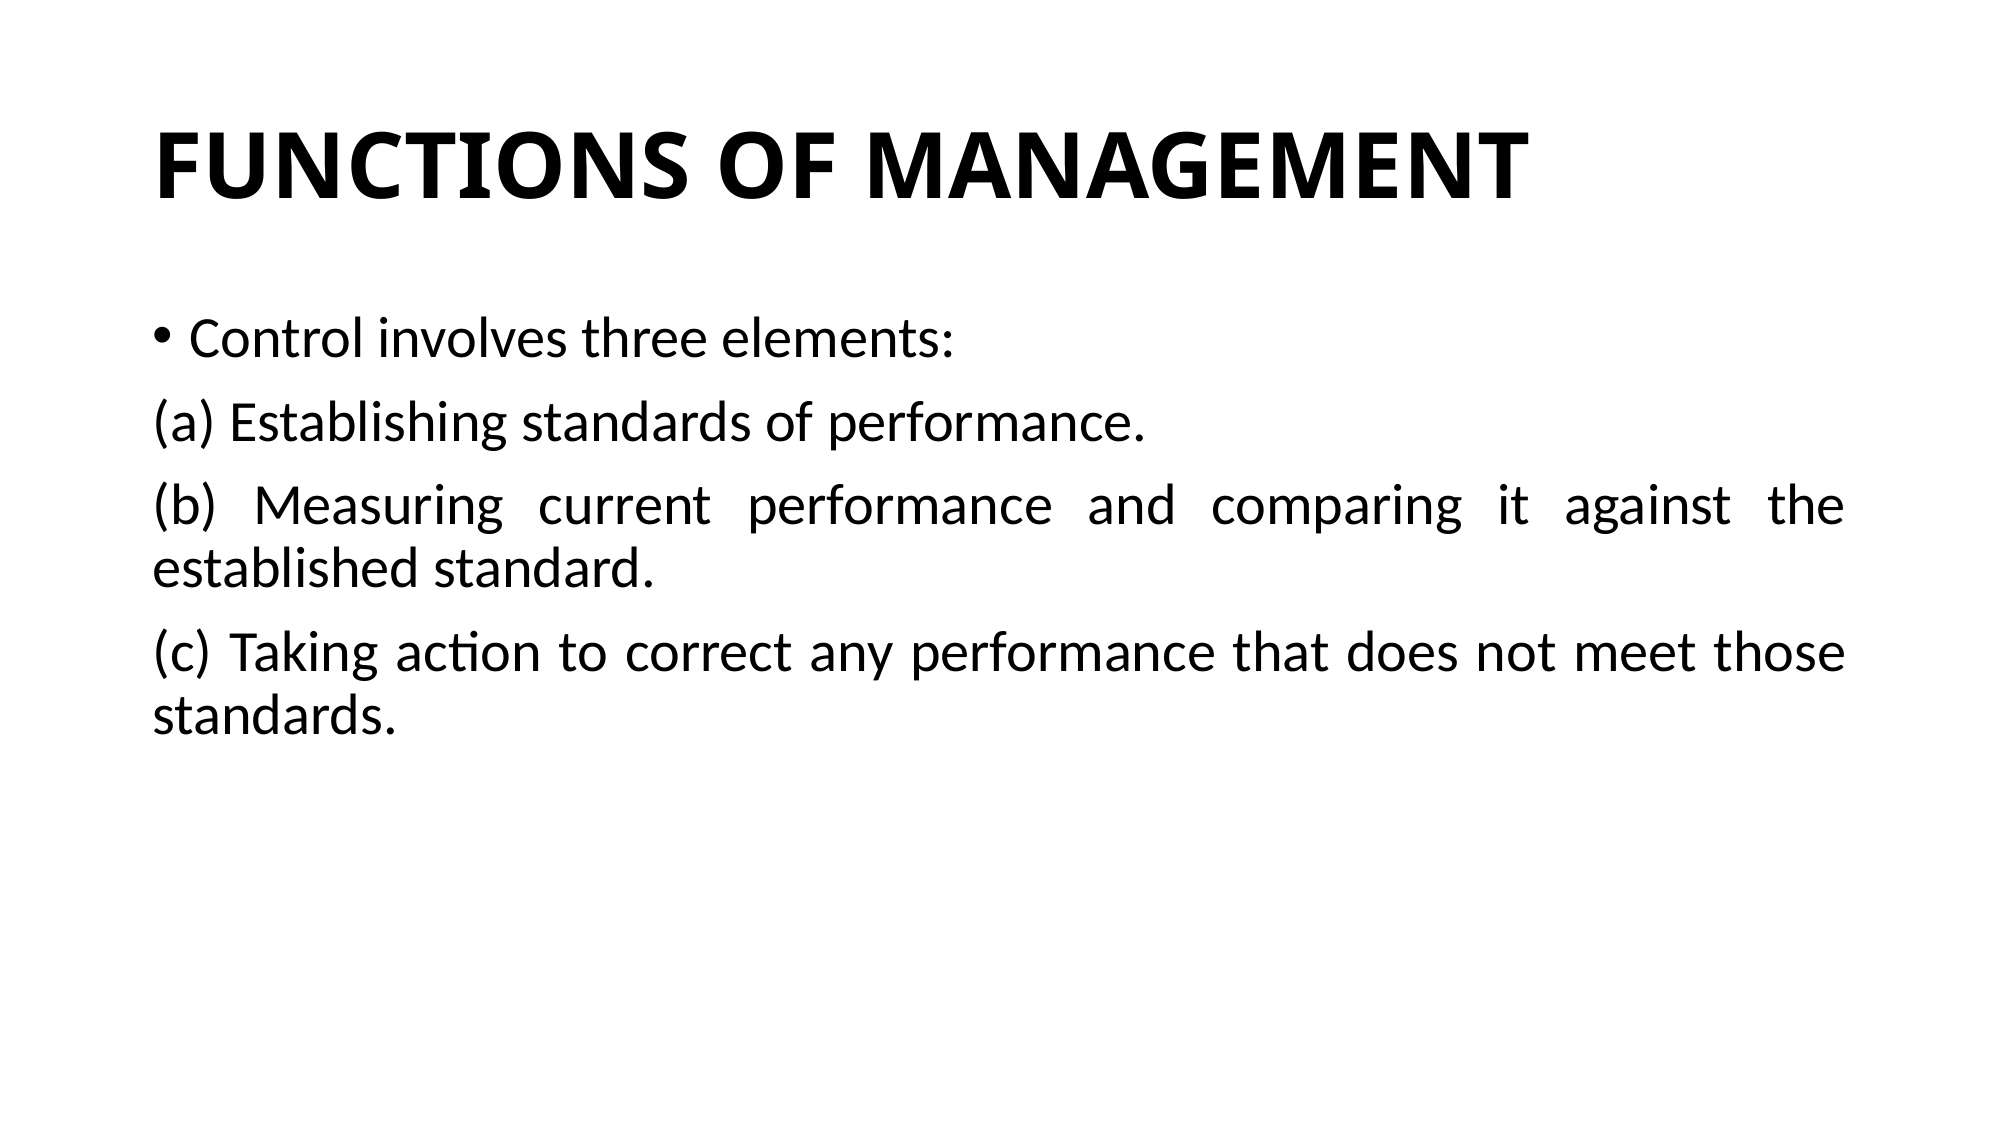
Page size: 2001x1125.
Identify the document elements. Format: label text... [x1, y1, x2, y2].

list Control involves three elements: (a) Establishing standards of performance. (b) Measuring current performance and comparing it against the established standard. (c) Taking action to correct any performance that does not meet those standards. [137, 299, 1863, 1014]
title FUNCTIONS OF MANAGEMENT [137, 59, 1863, 278]
